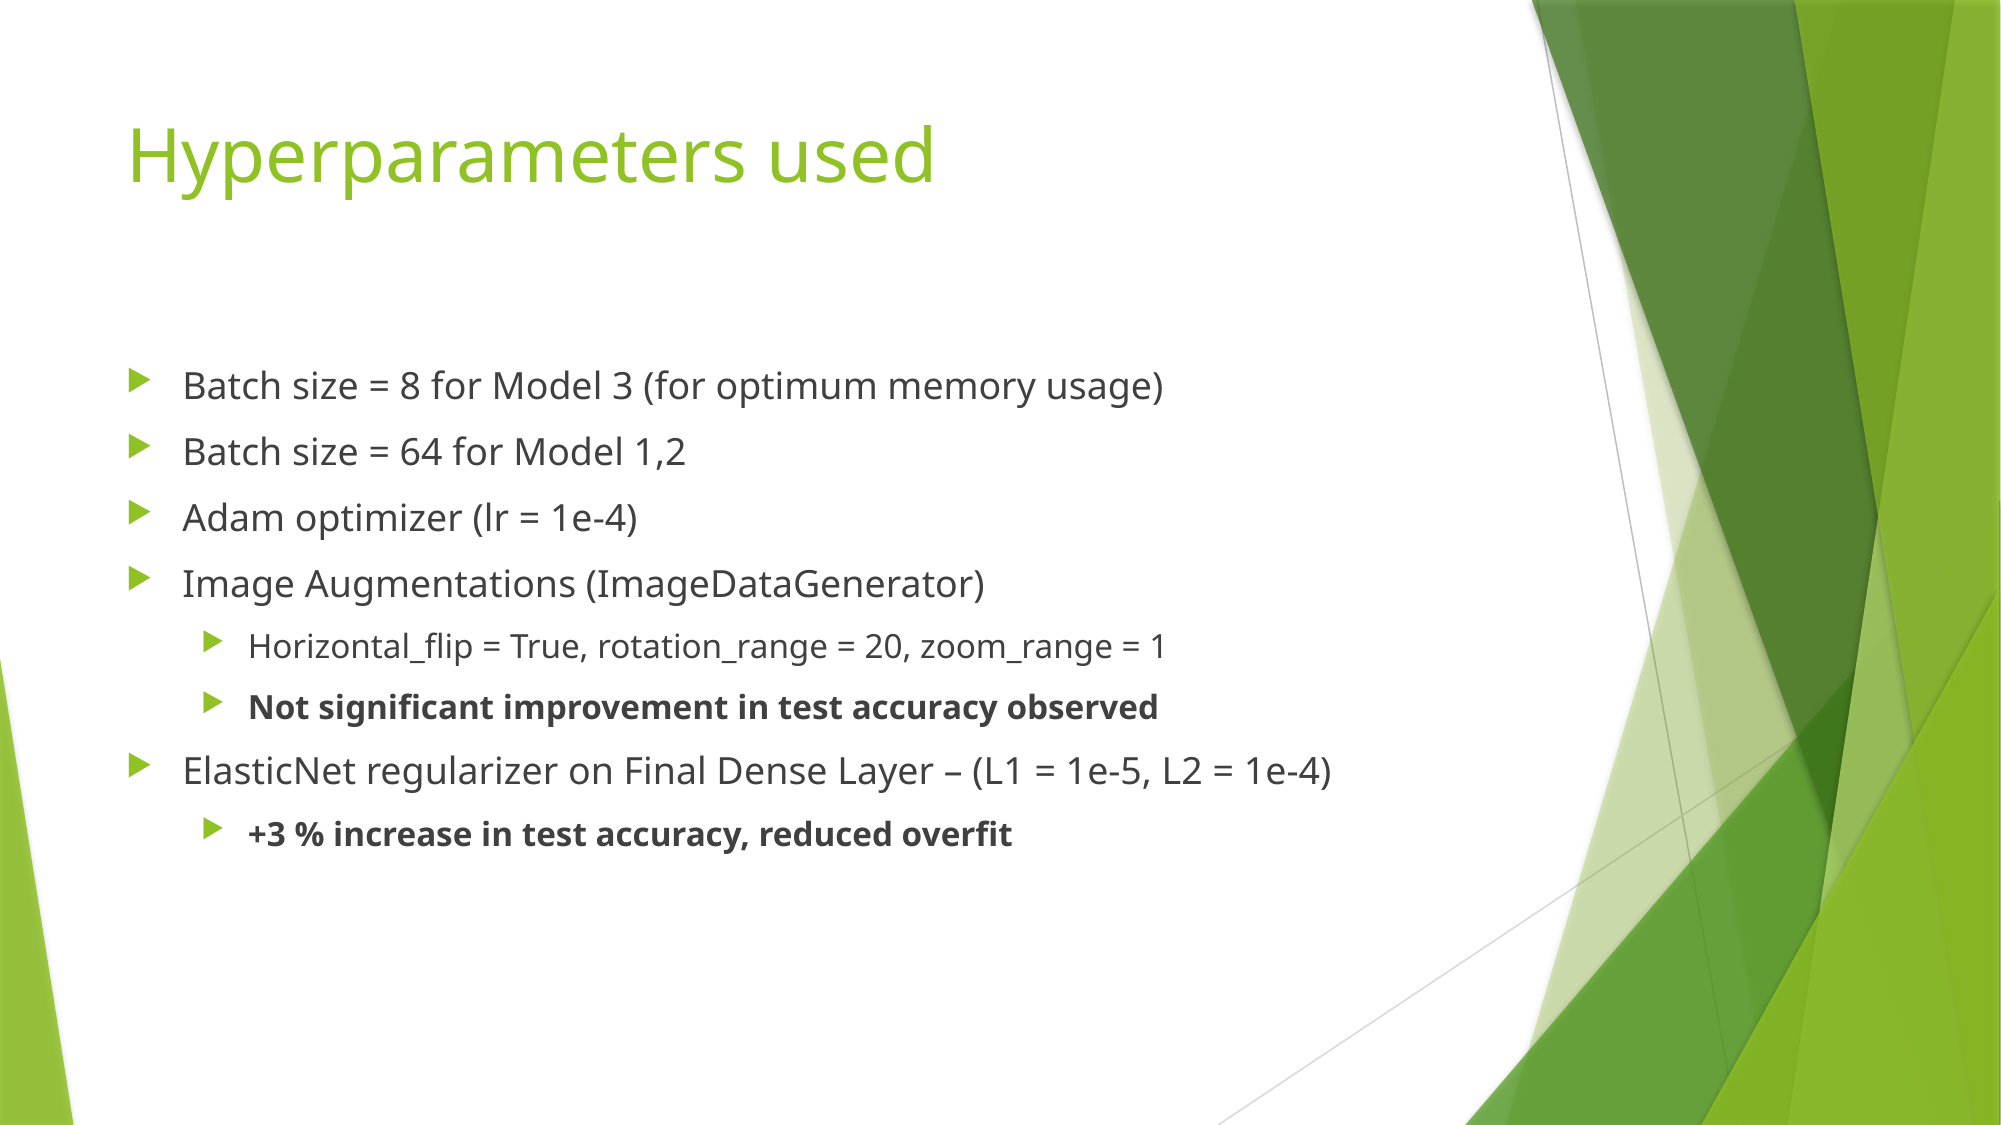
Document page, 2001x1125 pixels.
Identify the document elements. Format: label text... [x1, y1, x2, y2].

title Hyperparameters used [111, 99, 1522, 246]
list Batch size = 8 for Model 3 (for optimum memory usage) Batch size = 64 for Model 1,2 Adam optimizer (lr = 1e-4) Image Augmentations (ImageDataGenerator) Horizontal_flip = True, rotation_range = 20, zoom_range = 1 Not significant improvement in test accuracy observed ElasticNet regularizer on Final Dense Layer – (L1 = 1e-5, L2 = 1e-4) +3 % increase in test accuracy, reduced overfit [111, 354, 1522, 992]
